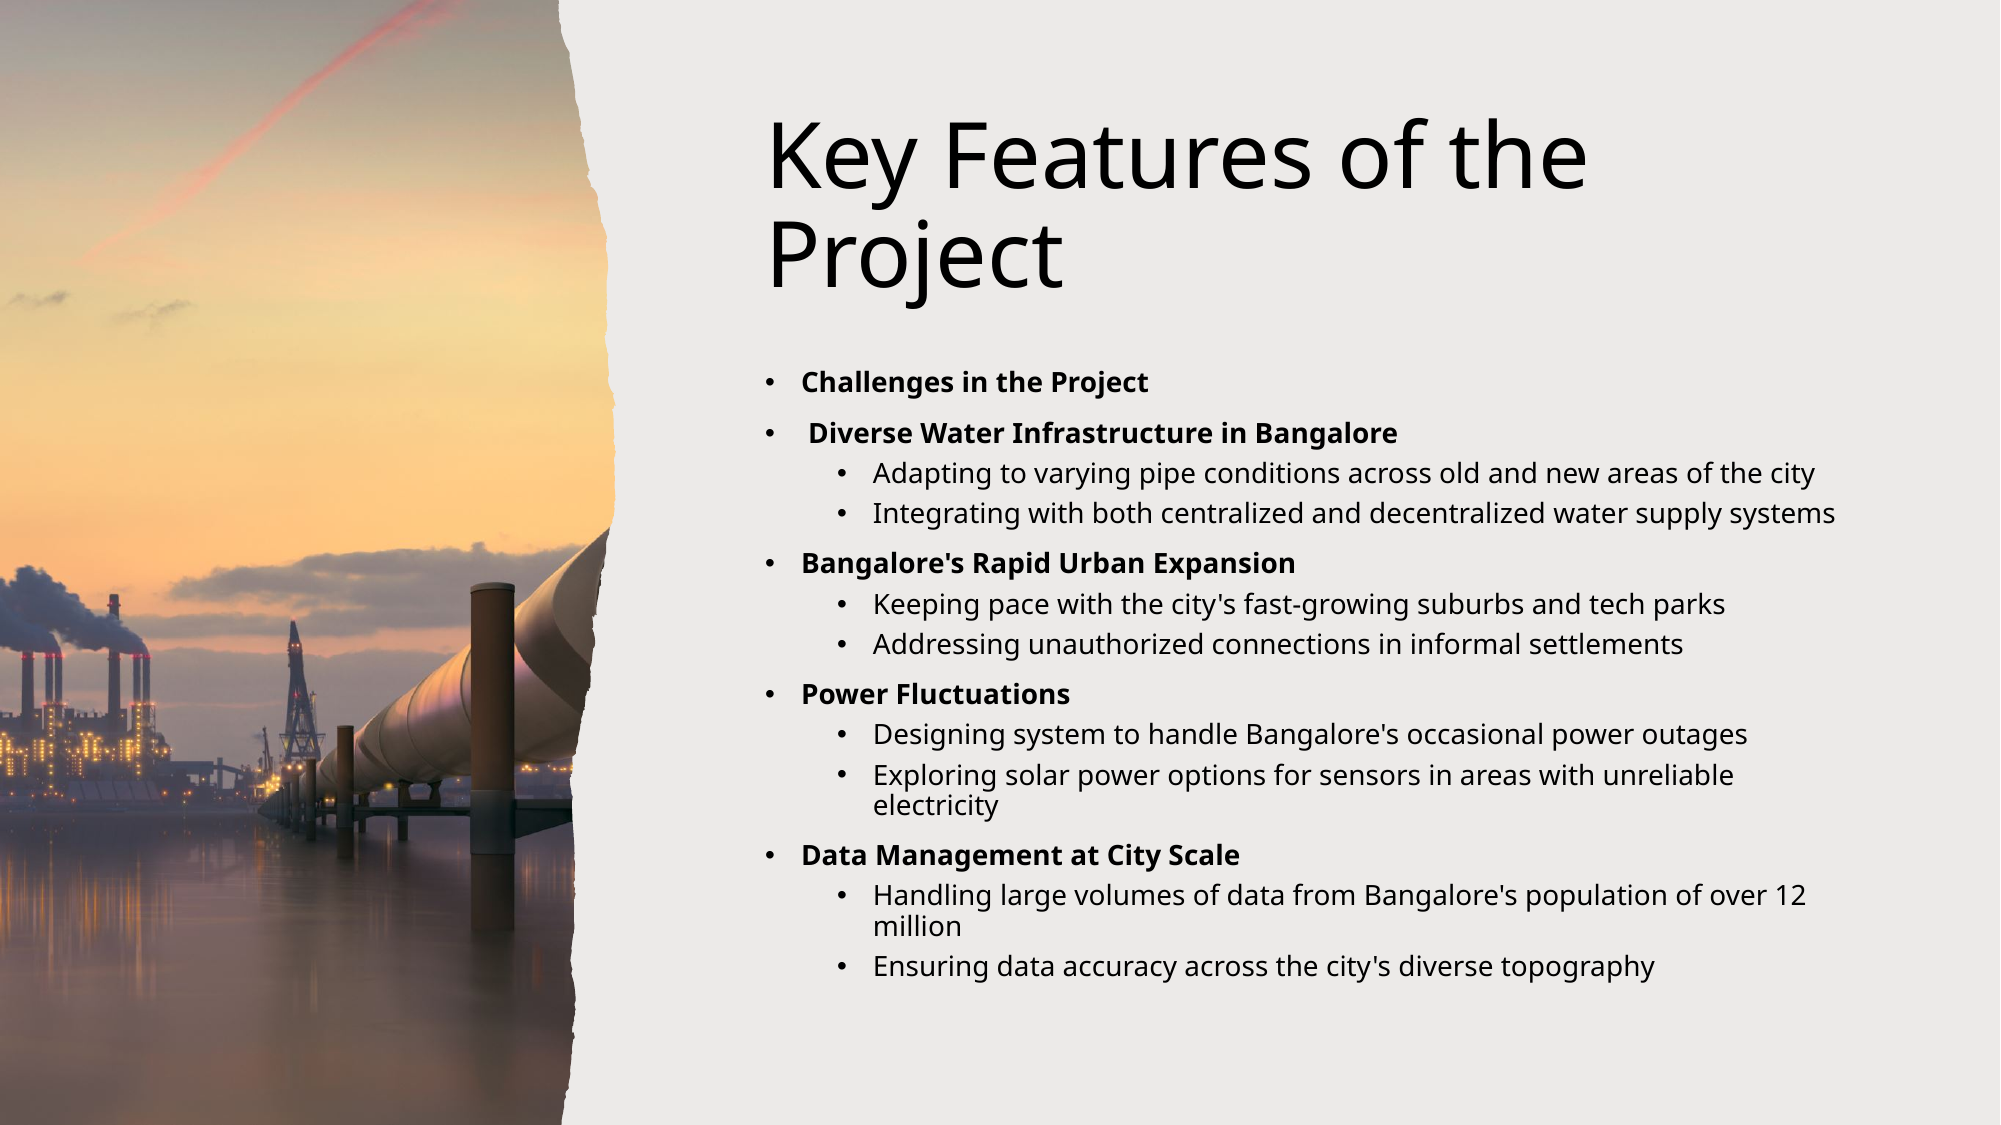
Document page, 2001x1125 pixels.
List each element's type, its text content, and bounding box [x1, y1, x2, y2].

text_box [617, 0, 2000, 1125]
list Challenges in the Project Diverse Water Infrastructure in Bangalore Adapting to varying pipe conditions across old and new areas of the city Integrating with both centralized and decentralized water supply systems Bangalore's Rapid Urban Expansion Keeping pace with the city's fast-growing suburbs and tech parks Addressing unauthorized connections in informal settlements Power Fluctuations Designing system to handle Bangalore's occasional power outages Exploring solar power options for sensors in areas with unreliable electricity Data Management at City Scale Handling large volumes of data from Bangalore's population of over 12 million Ensuring data accuracy across the city's diverse topography [750, 361, 1863, 1002]
picture [0, 0, 617, 1125]
title Key Features of the Project [750, 98, 1863, 319]
